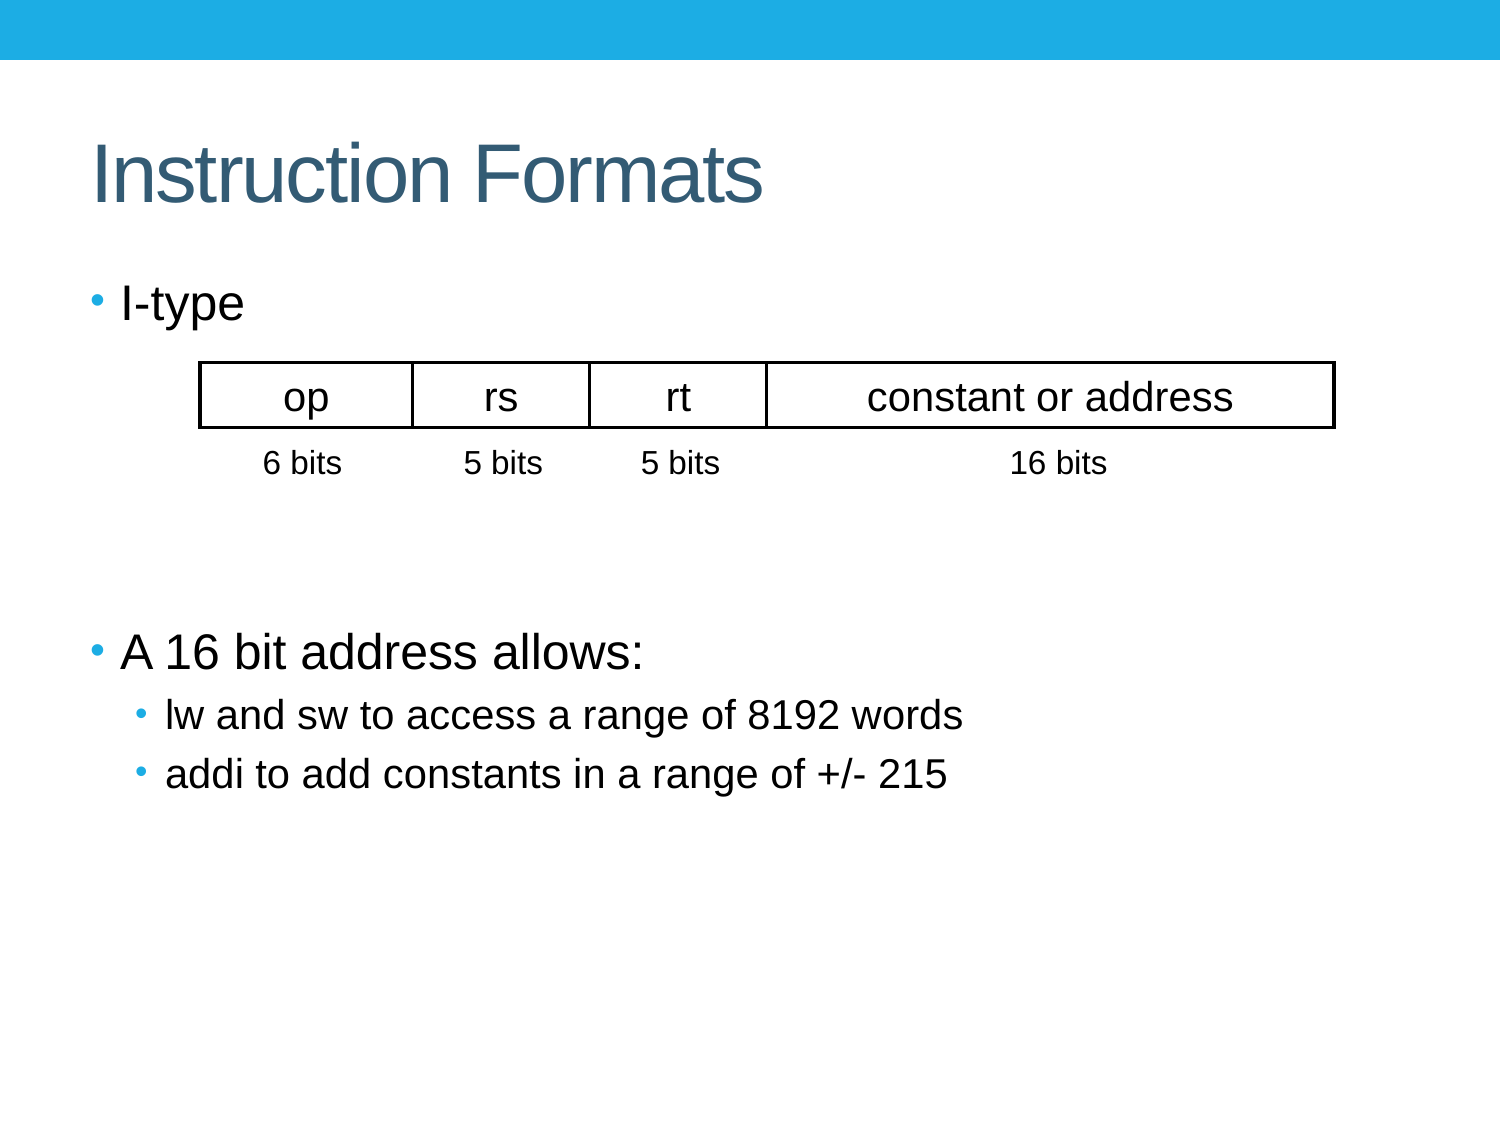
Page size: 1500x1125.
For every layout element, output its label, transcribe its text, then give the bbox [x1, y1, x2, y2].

title Instruction Formats [75, 87, 1425, 250]
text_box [199, 362, 1335, 490]
list I-type A 16 bit address allows: lw and sw to access a range of 8192 words addi to add constants in a range of +/- 215 [75, 262, 1425, 1063]
